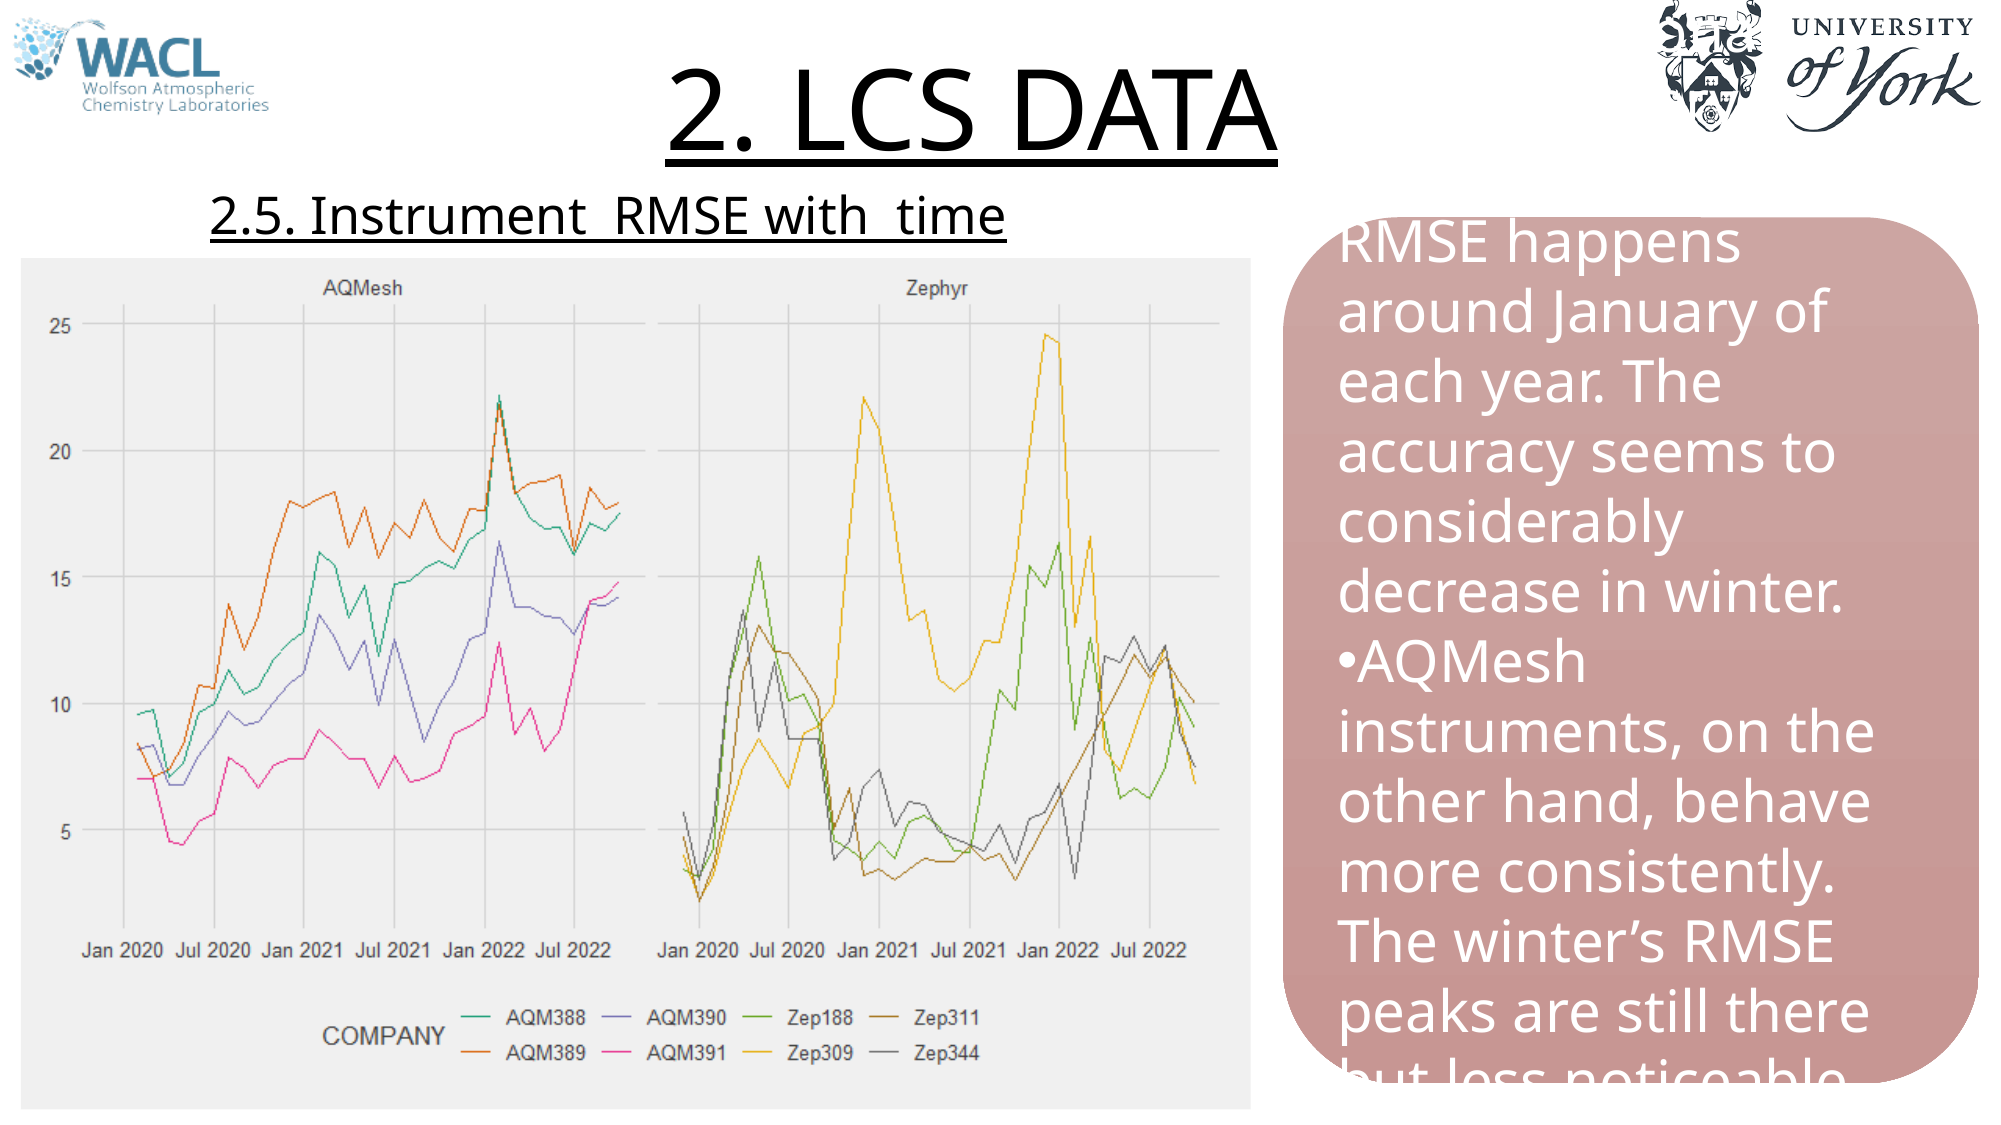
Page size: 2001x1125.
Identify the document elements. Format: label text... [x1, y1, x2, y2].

picture [20, 258, 1251, 1112]
picture [1657, 0, 1981, 132]
text_box 2.5. Instrument RMSE with time [74, 144, 1143, 258]
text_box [1282, 217, 1980, 1084]
text_box 2. LCS DATA [608, 0, 1336, 181]
picture [0, 0, 287, 132]
